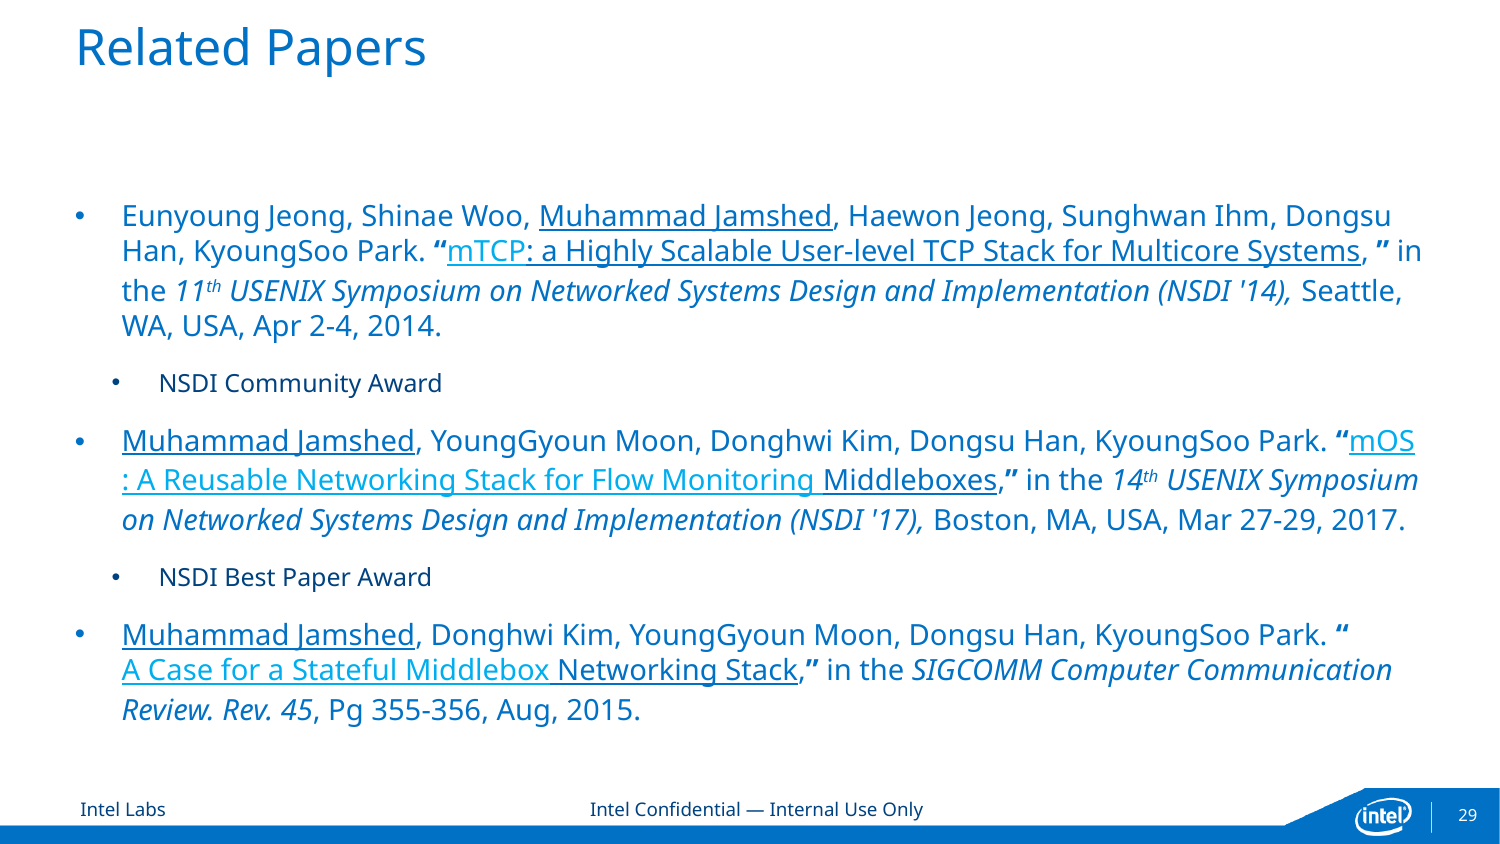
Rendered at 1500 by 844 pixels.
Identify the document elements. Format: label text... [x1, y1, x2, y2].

title Related Papers [75, 15, 1425, 97]
list Eunyoung Jeong, Shinae Woo, Muhammad Jamshed, Haewon Jeong, Sunghwan Ihm, Dongsu Han, KyoungSoo Park. “mTCP: a Highly Scalable User-level TCP Stack for Multicore Systems, ” in the 11th USENIX Symposium on Networked Systems Design and Implementation (NSDI '14), Seattle, WA, USA, Apr 2-4, 2014. NSDI Community Award Muhammad Jamshed, YoungGyoun Moon, Donghwi Kim, Dongsu Han, KyoungSoo Park. “mOS: A Reusable Networking Stack for Flow Monitoring Middleboxes,” in the 14th USENIX Symposium on Networked Systems Design and Implementation (NSDI '17), Boston, MA, USA, Mar 27-29, 2017. NSDI Best Paper Award Muhammad Jamshed, Donghwi Kim, YoungGyoun Moon, Dongsu Han, KyoungSoo Park. “A Case for a Stateful Middlebox Networking Stack,” in the SIGCOMM Computer Communication Review. Rev. 45, Pg 355-356, Aug, 2015. [74, 197, 1425, 760]
slide_number 29 [1127, 794, 1478, 840]
picture [0, 788, 1500, 844]
